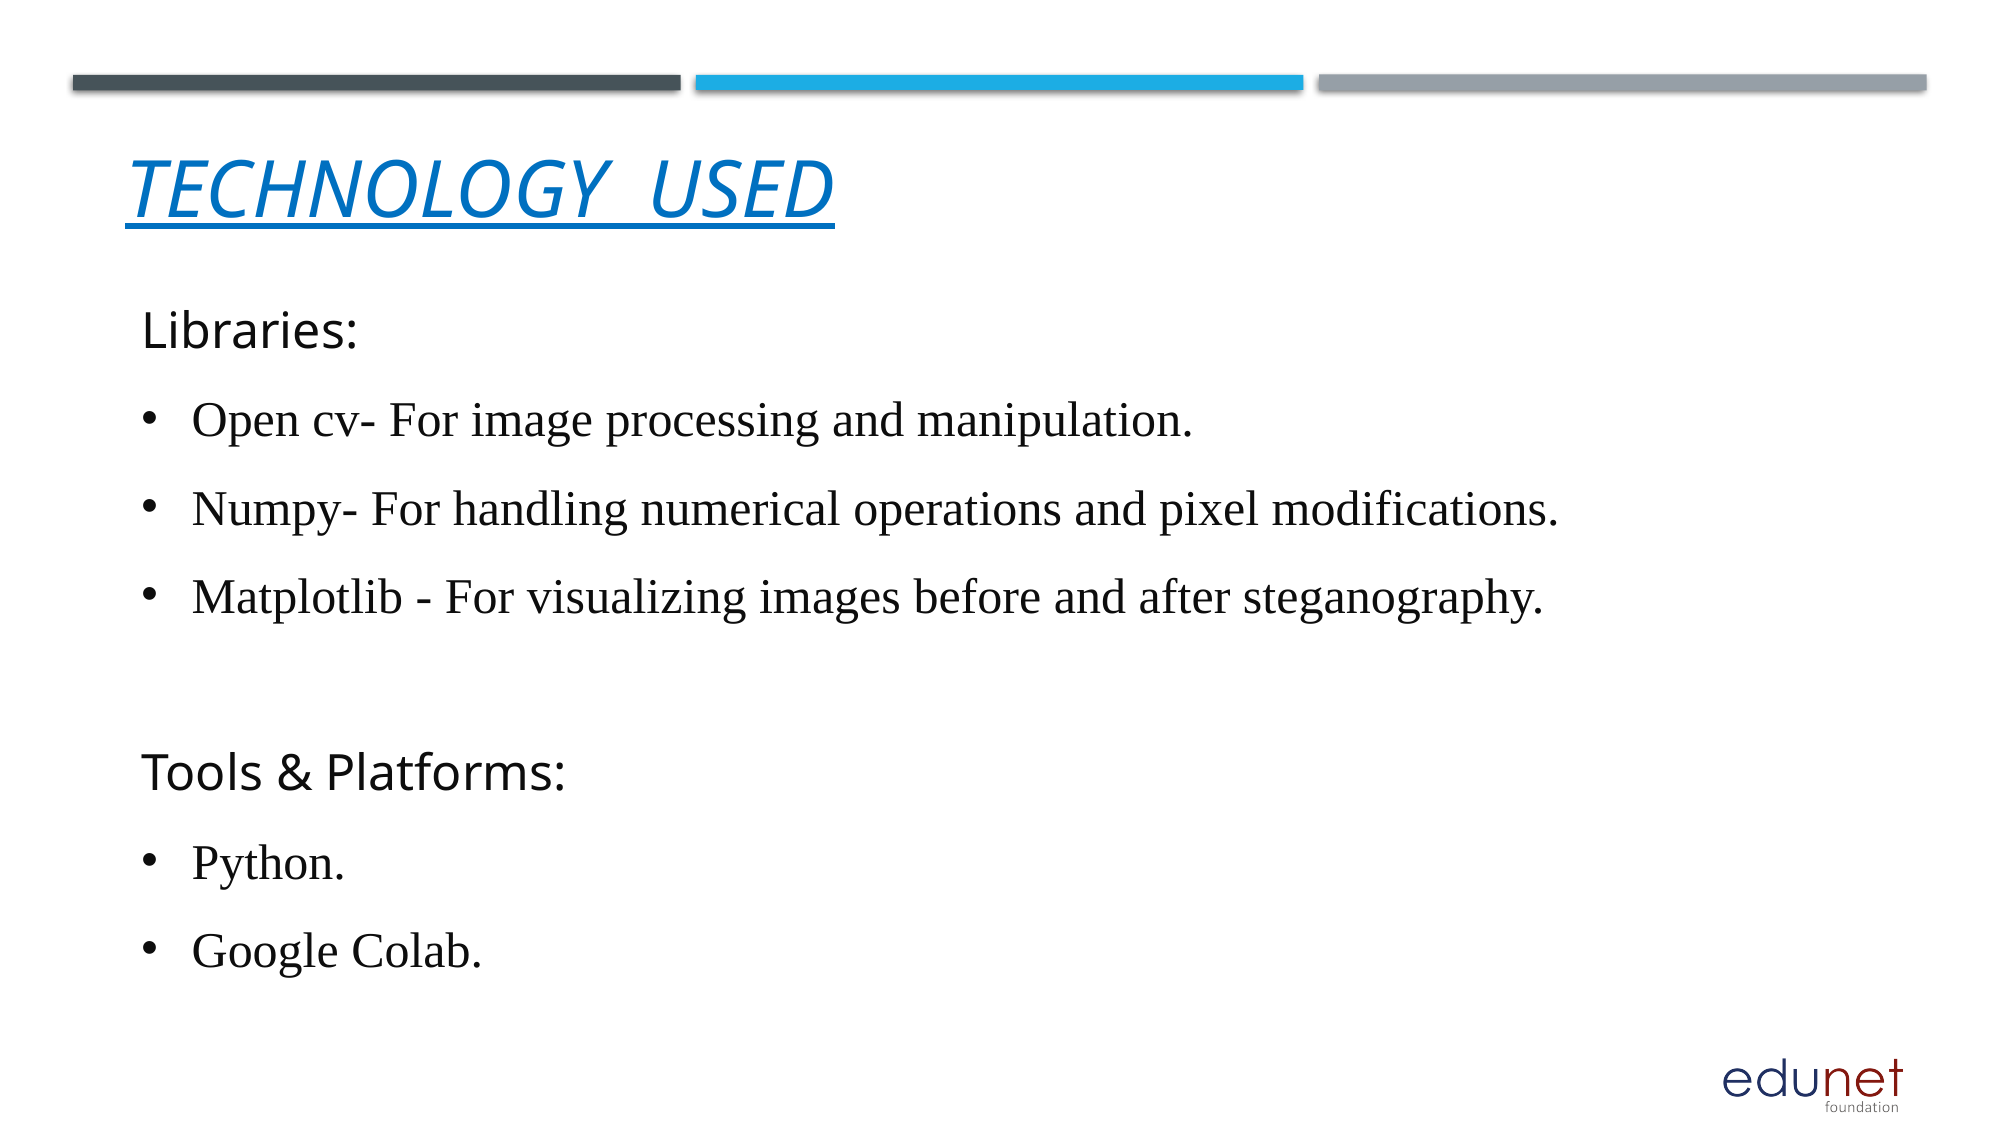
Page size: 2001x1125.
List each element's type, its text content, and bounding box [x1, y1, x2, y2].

list Libraries: Open cv- For image processing and manipulation. Numpy- For handling numerical operations and pixel modifications. Matplotlib - For visualizing images before and after steganography. Tools & Platforms: Python. Google Colab. [126, 178, 2000, 1092]
title Technology Used [110, 153, 1920, 241]
picture [1719, 1092, 1905, 1116]
